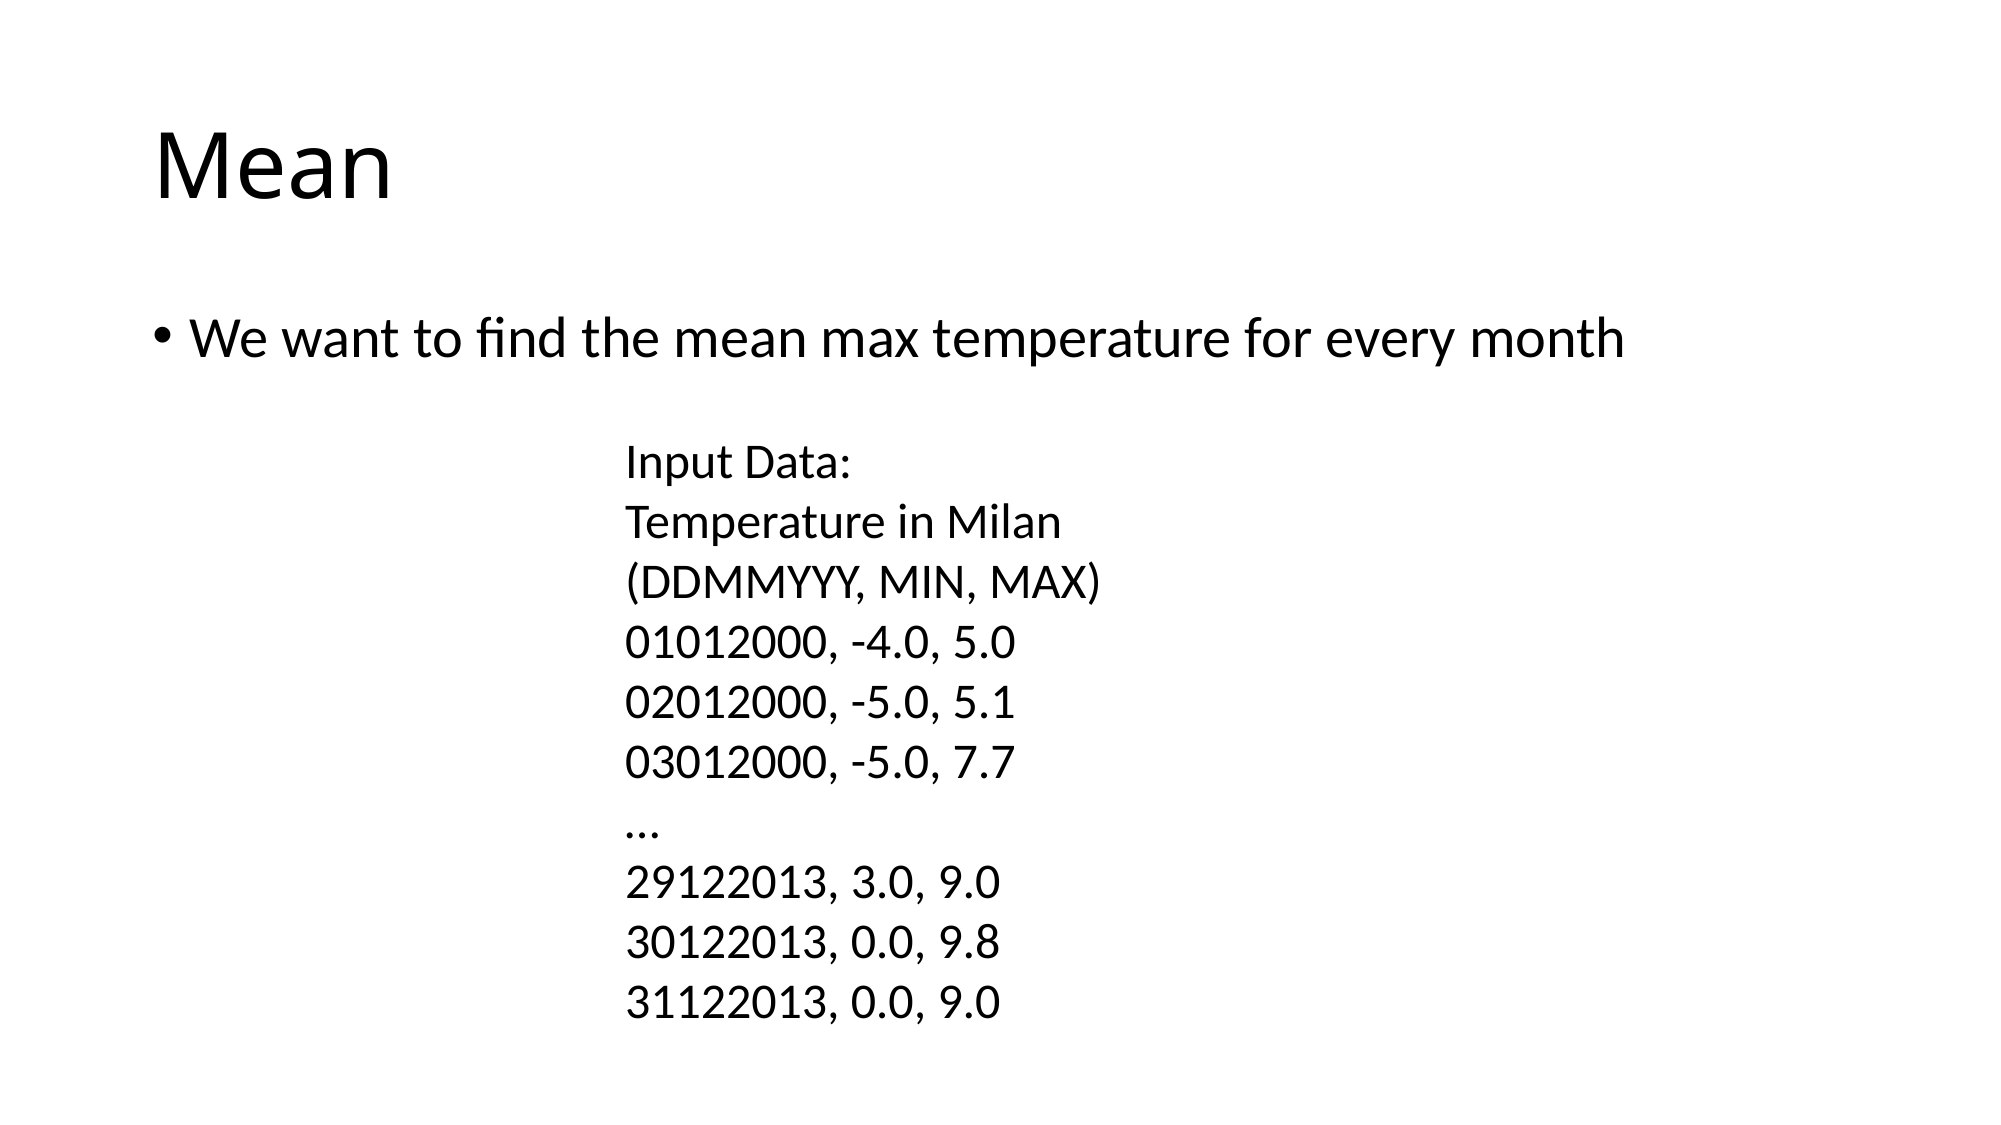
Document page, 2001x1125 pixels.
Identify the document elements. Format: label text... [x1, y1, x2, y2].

list We want to find the mean max temperature for every month [137, 299, 1863, 1014]
title Mean [137, 59, 1863, 278]
text_box Input Data: Temperature in Milan (DDMMYYY, MIN, MAX) 01012000, -4.0, 5.0 02012000, -5.0, 5.1 03012000, -5.0, 7.7 … 29122013, 3.0, 9.0 30122013, 0.0, 9.8 31122013, 0.0, 9.0 [610, 421, 1364, 1037]
